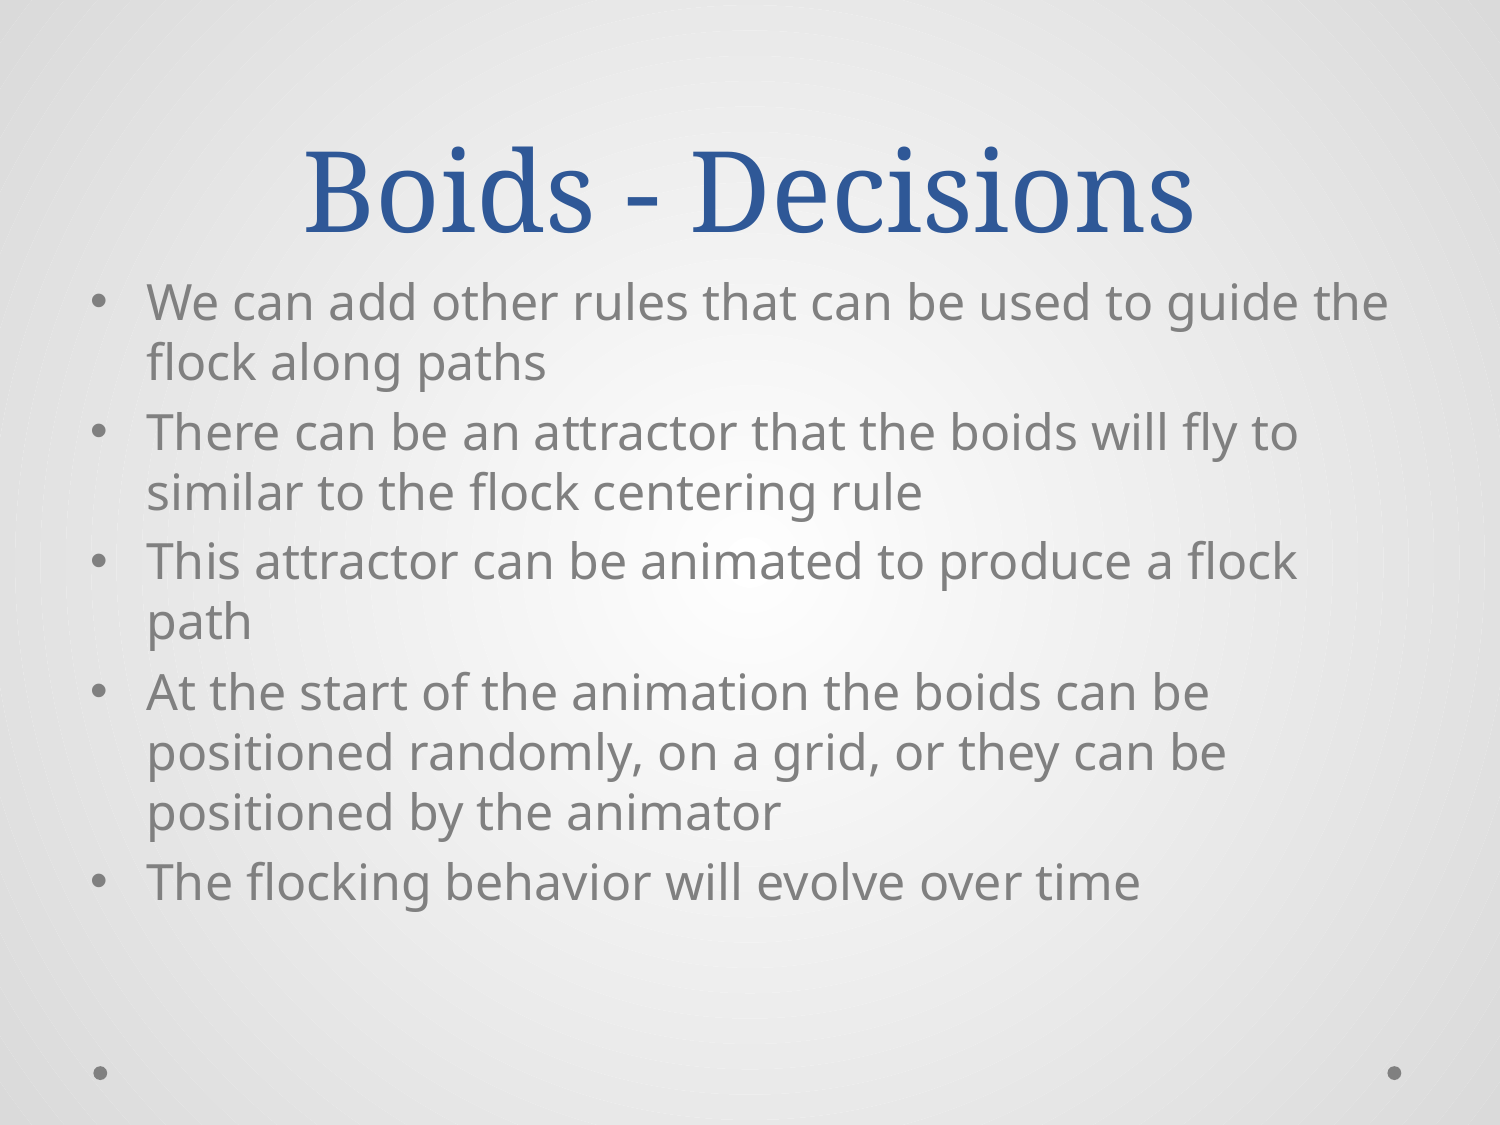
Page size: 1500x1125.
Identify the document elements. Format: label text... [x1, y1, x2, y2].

list We can add other rules that can be used to guide the flock along paths There can be an attractor that the boids will fly to similar to the flock centering rule This attractor can be animated to produce a flock path At the start of the animation the boids can be positioned randomly, on a grid, or they can be positioned by the animator The flocking behavior will evolve over time [75, 262, 1425, 1005]
title Boids - Decisions [75, 0, 1425, 262]
